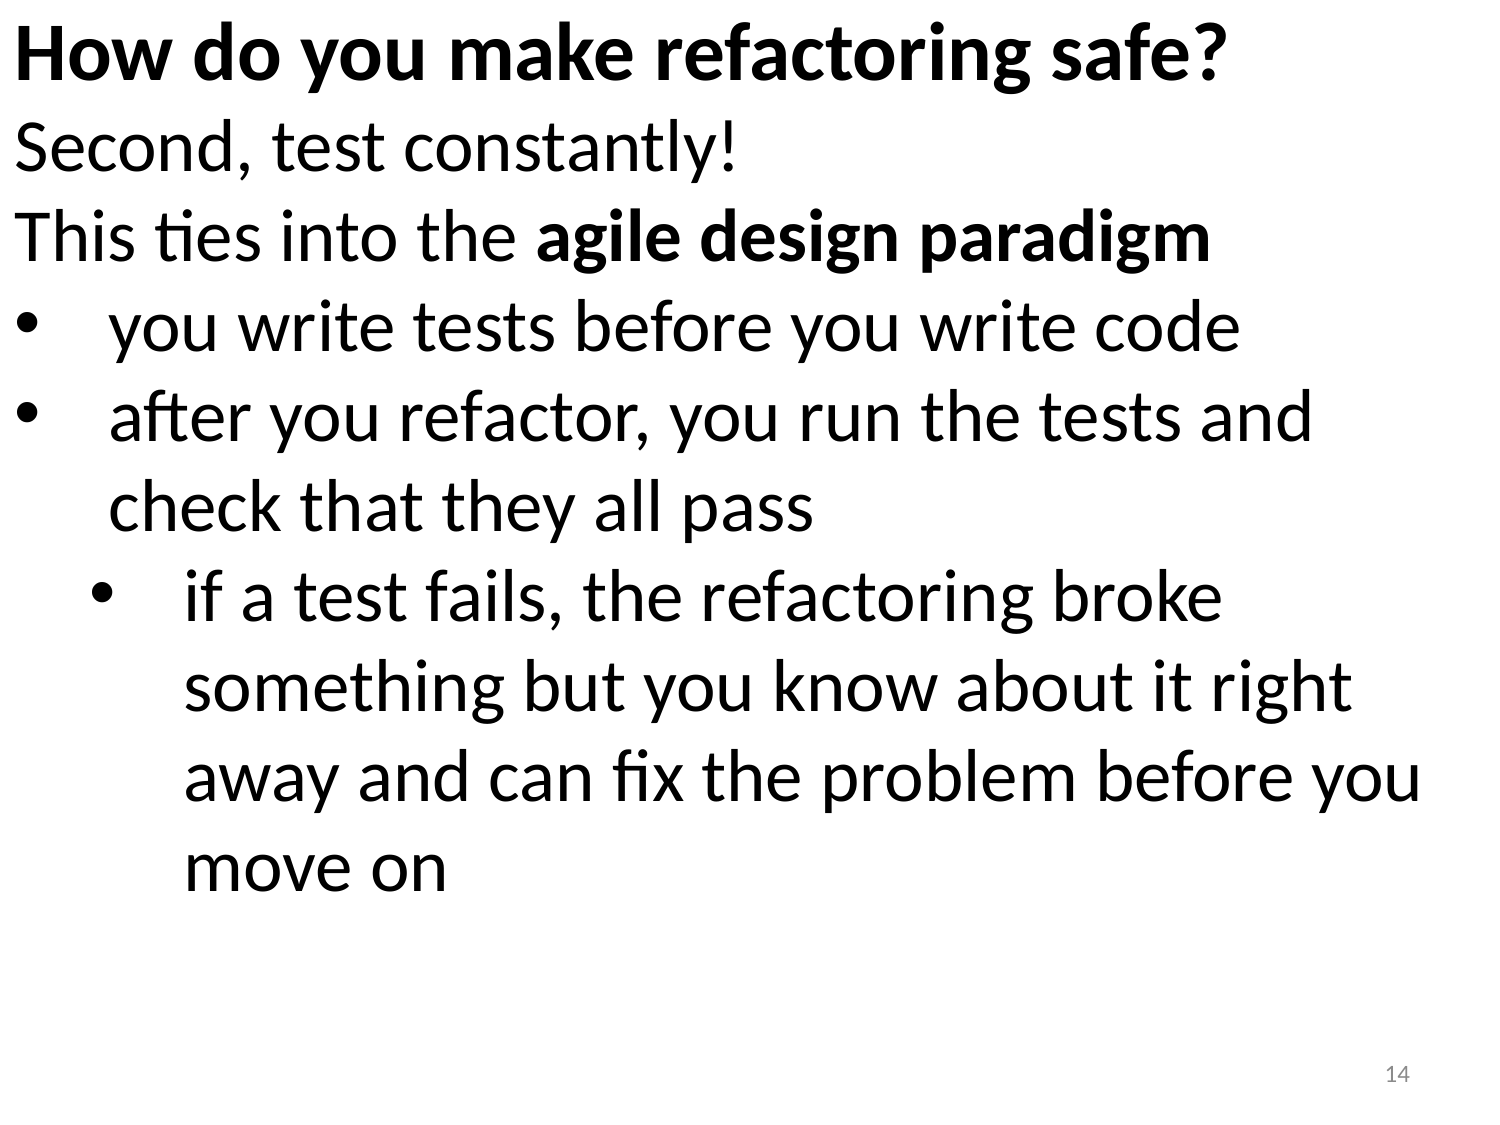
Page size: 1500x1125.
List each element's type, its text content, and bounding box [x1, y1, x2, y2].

slide_number 14 [1074, 1042, 1425, 1103]
text_box How do you make refactoring safe? Second, test constantly! This ties into the agile design paradigm you write tests before you write code after you refactor, you run the tests and check that they all pass if a test fails, the refactoring broke something but you know about it right away and can fix the problem before you move on [0, 0, 1500, 915]
